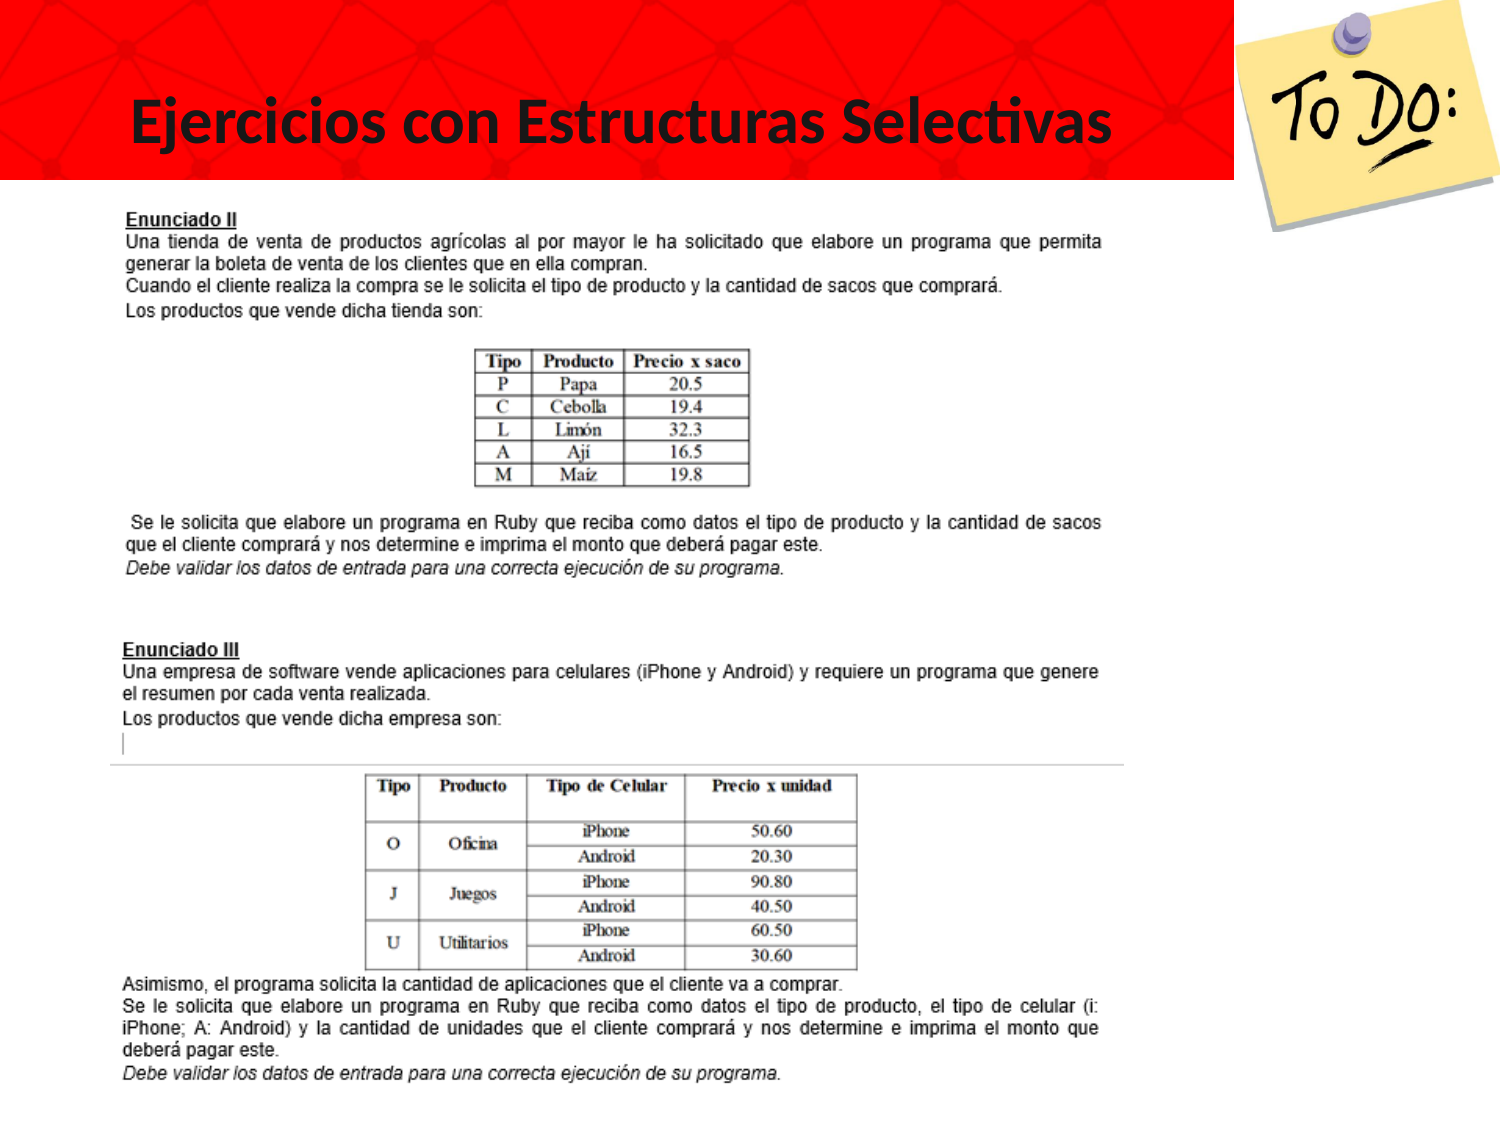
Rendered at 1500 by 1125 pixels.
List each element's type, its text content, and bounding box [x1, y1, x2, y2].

picture [110, 630, 1124, 1092]
text_box Ejercicios con Estructuras Selectivas [115, 68, 1130, 164]
picture [0, 0, 1500, 232]
picture [110, 203, 1141, 592]
